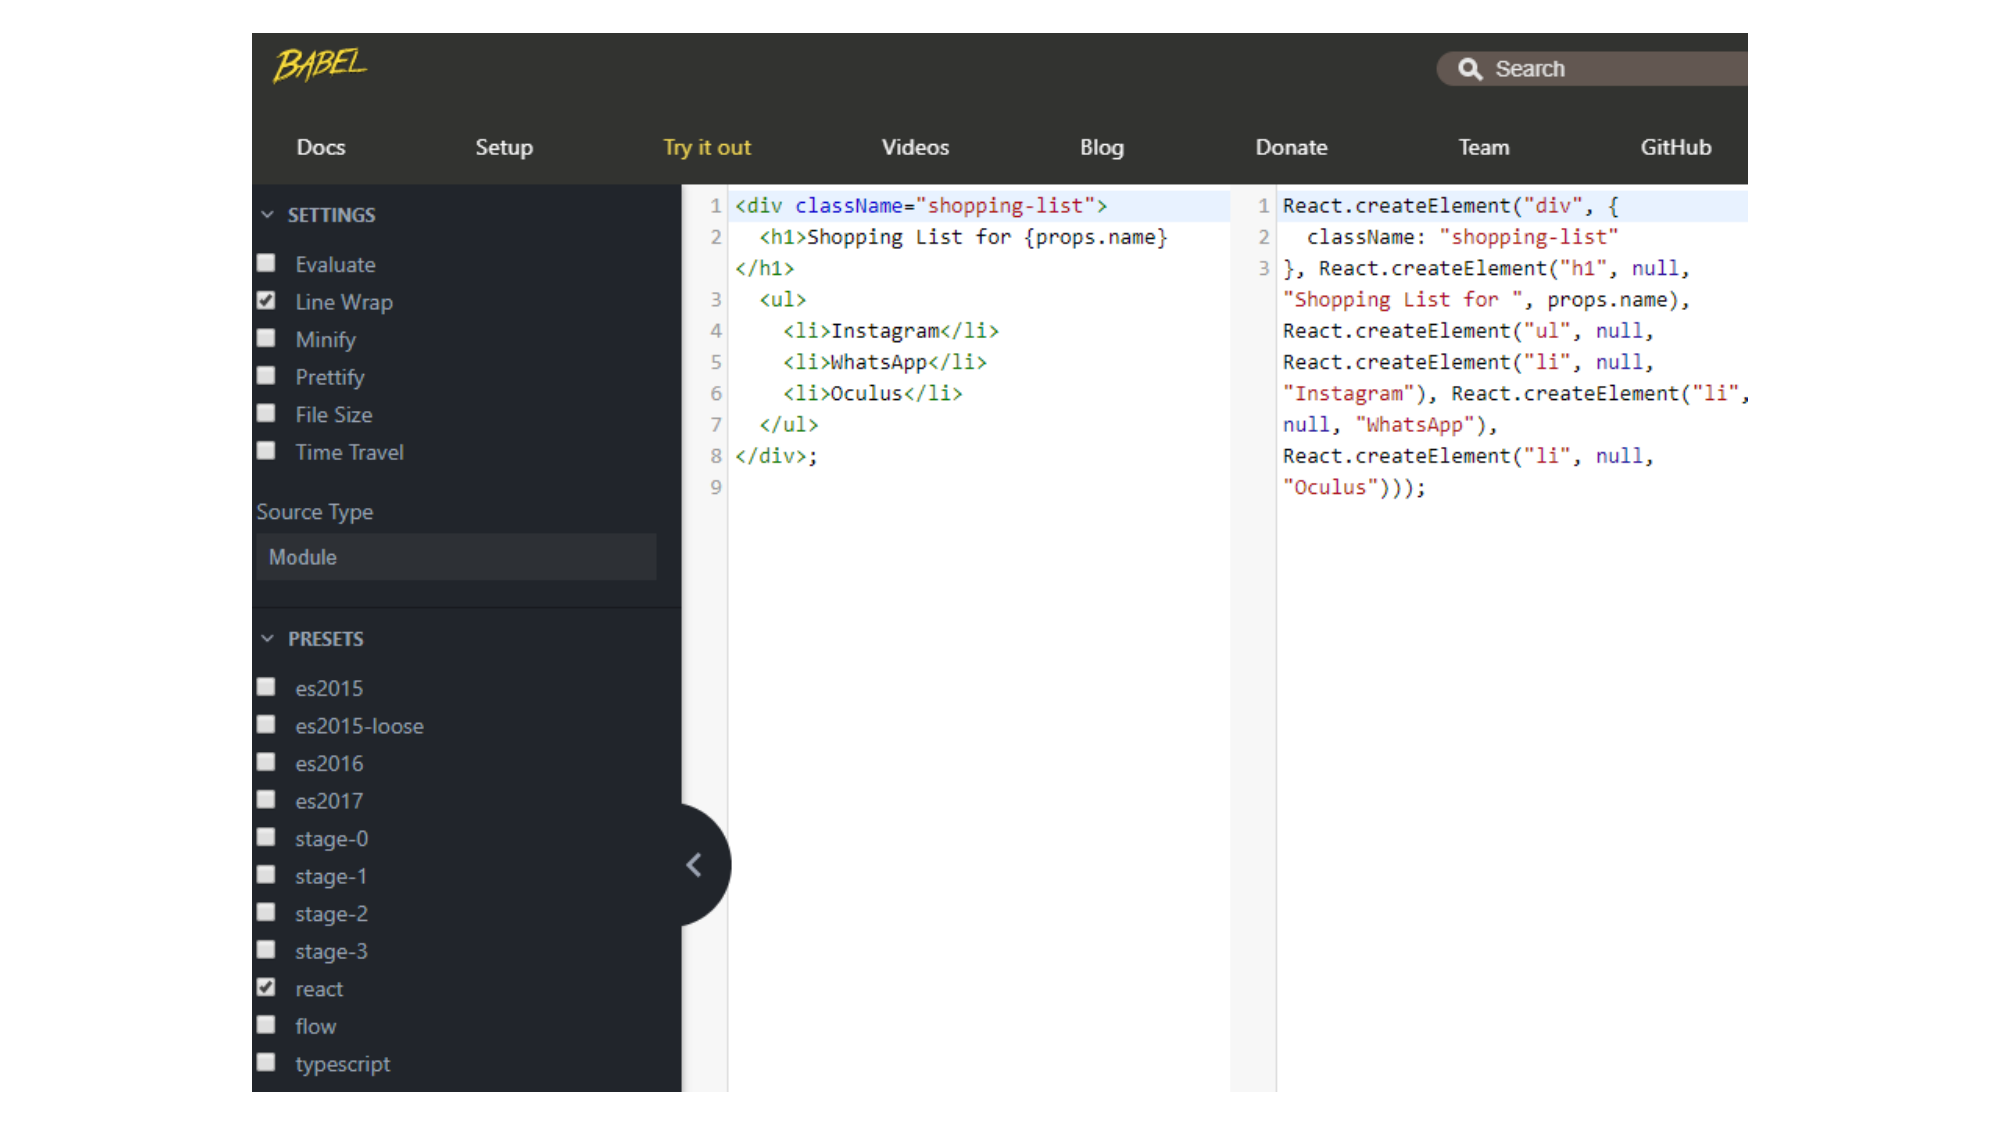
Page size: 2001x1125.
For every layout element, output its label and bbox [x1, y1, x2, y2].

picture [252, 33, 1748, 1092]
